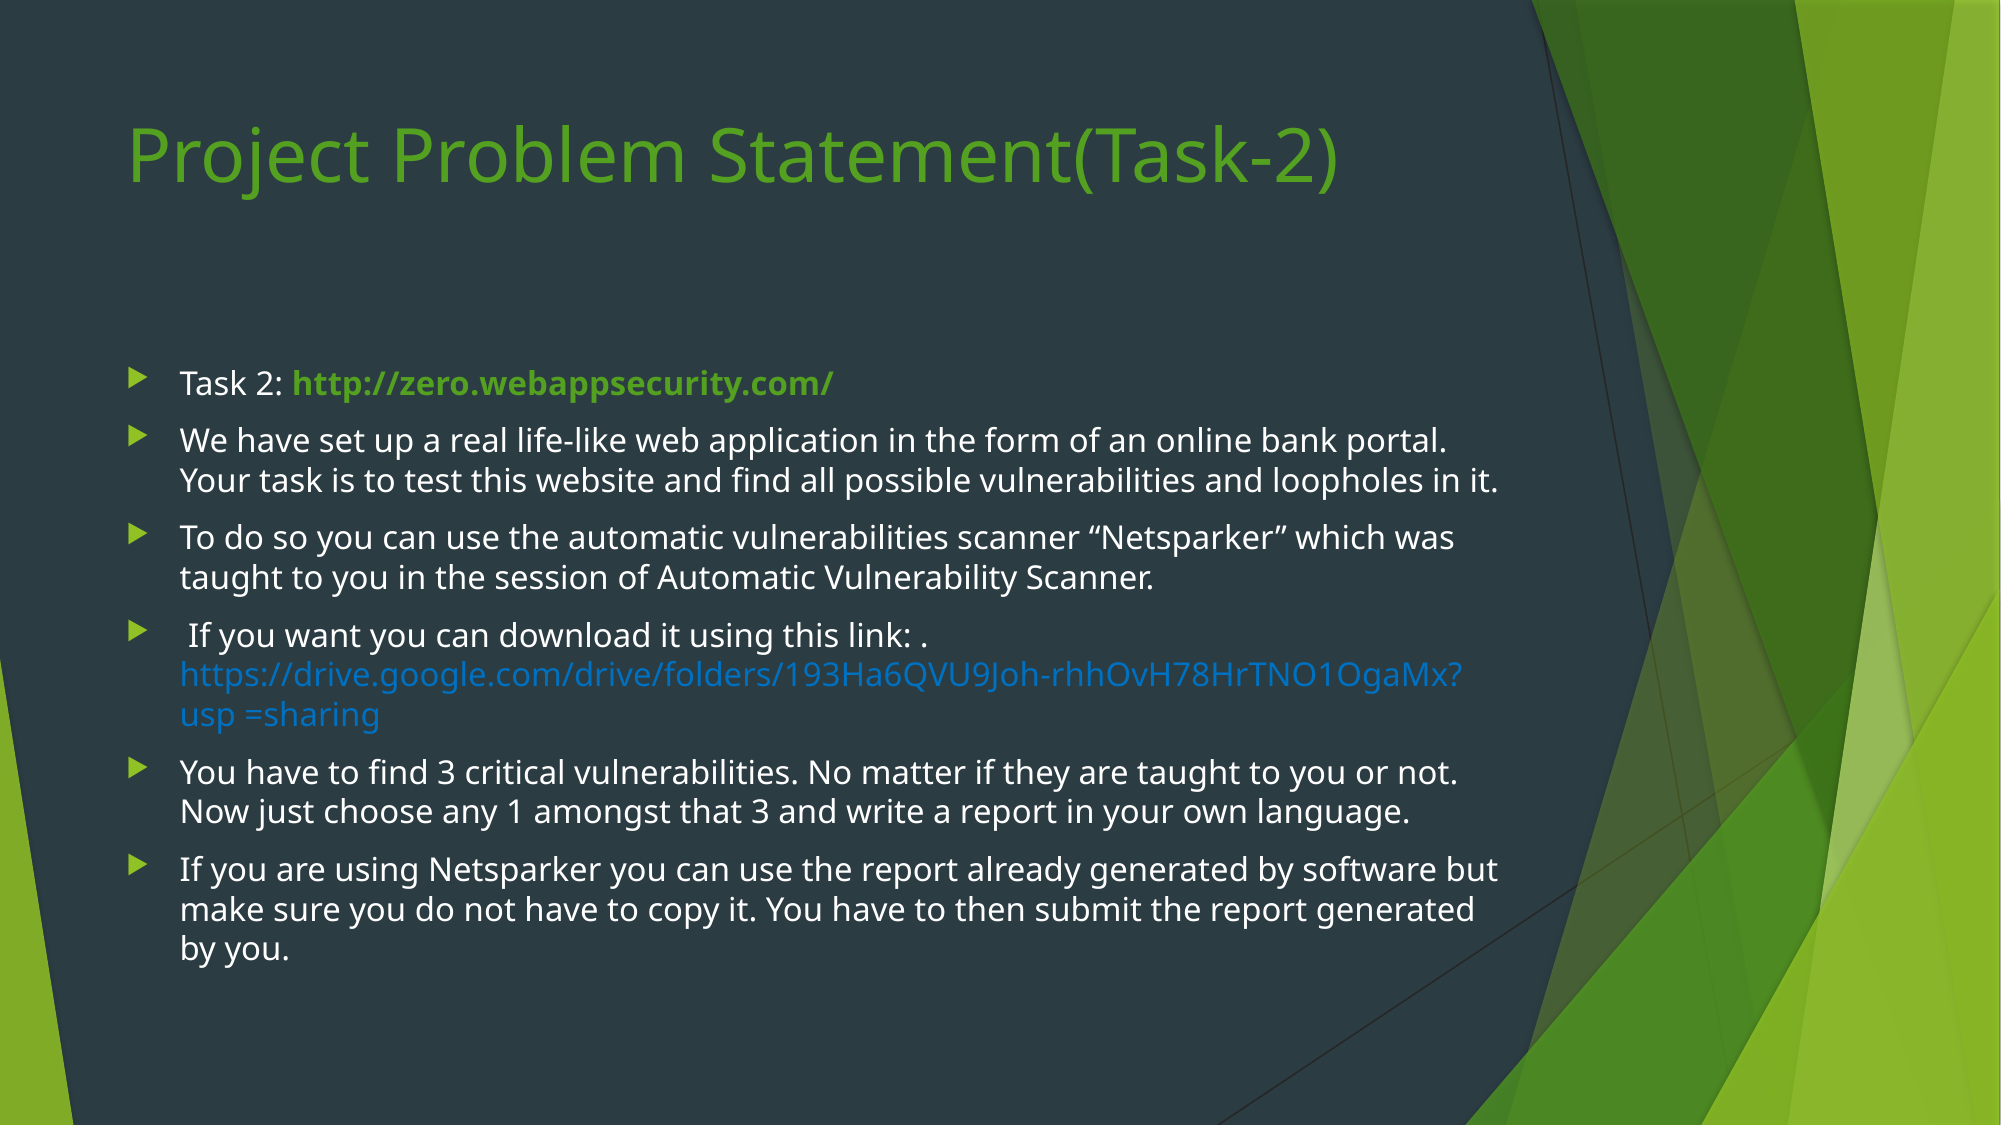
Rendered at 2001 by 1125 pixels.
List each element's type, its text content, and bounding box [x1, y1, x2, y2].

list Task 2: http://zero.webappsecurity.com/ We have set up a real life-like web application in the form of an online bank portal. Your task is to test this website and find all possible vulnerabilities and loopholes in it. To do so you can use the automatic vulnerabilities scanner “Netsparker” which was taught to you in the session of Automatic Vulnerability Scanner. If you want you can download it using this link: . https://drive.google.com/drive/folders/193Ha6QVU9Joh-rhhOvH78HrTNO1OgaMx?usp =sharing You have to find 3 critical vulnerabilities. No matter if they are taught to you or not. Now just choose any 1 amongst that 3 and write a report in your own language. If you are using Netsparker you can use the report already generated by software but make sure you do not have to copy it. You have to then submit the report generated by you. [111, 354, 1522, 992]
title Project Problem Statement(Task-2) [111, 99, 1522, 317]
